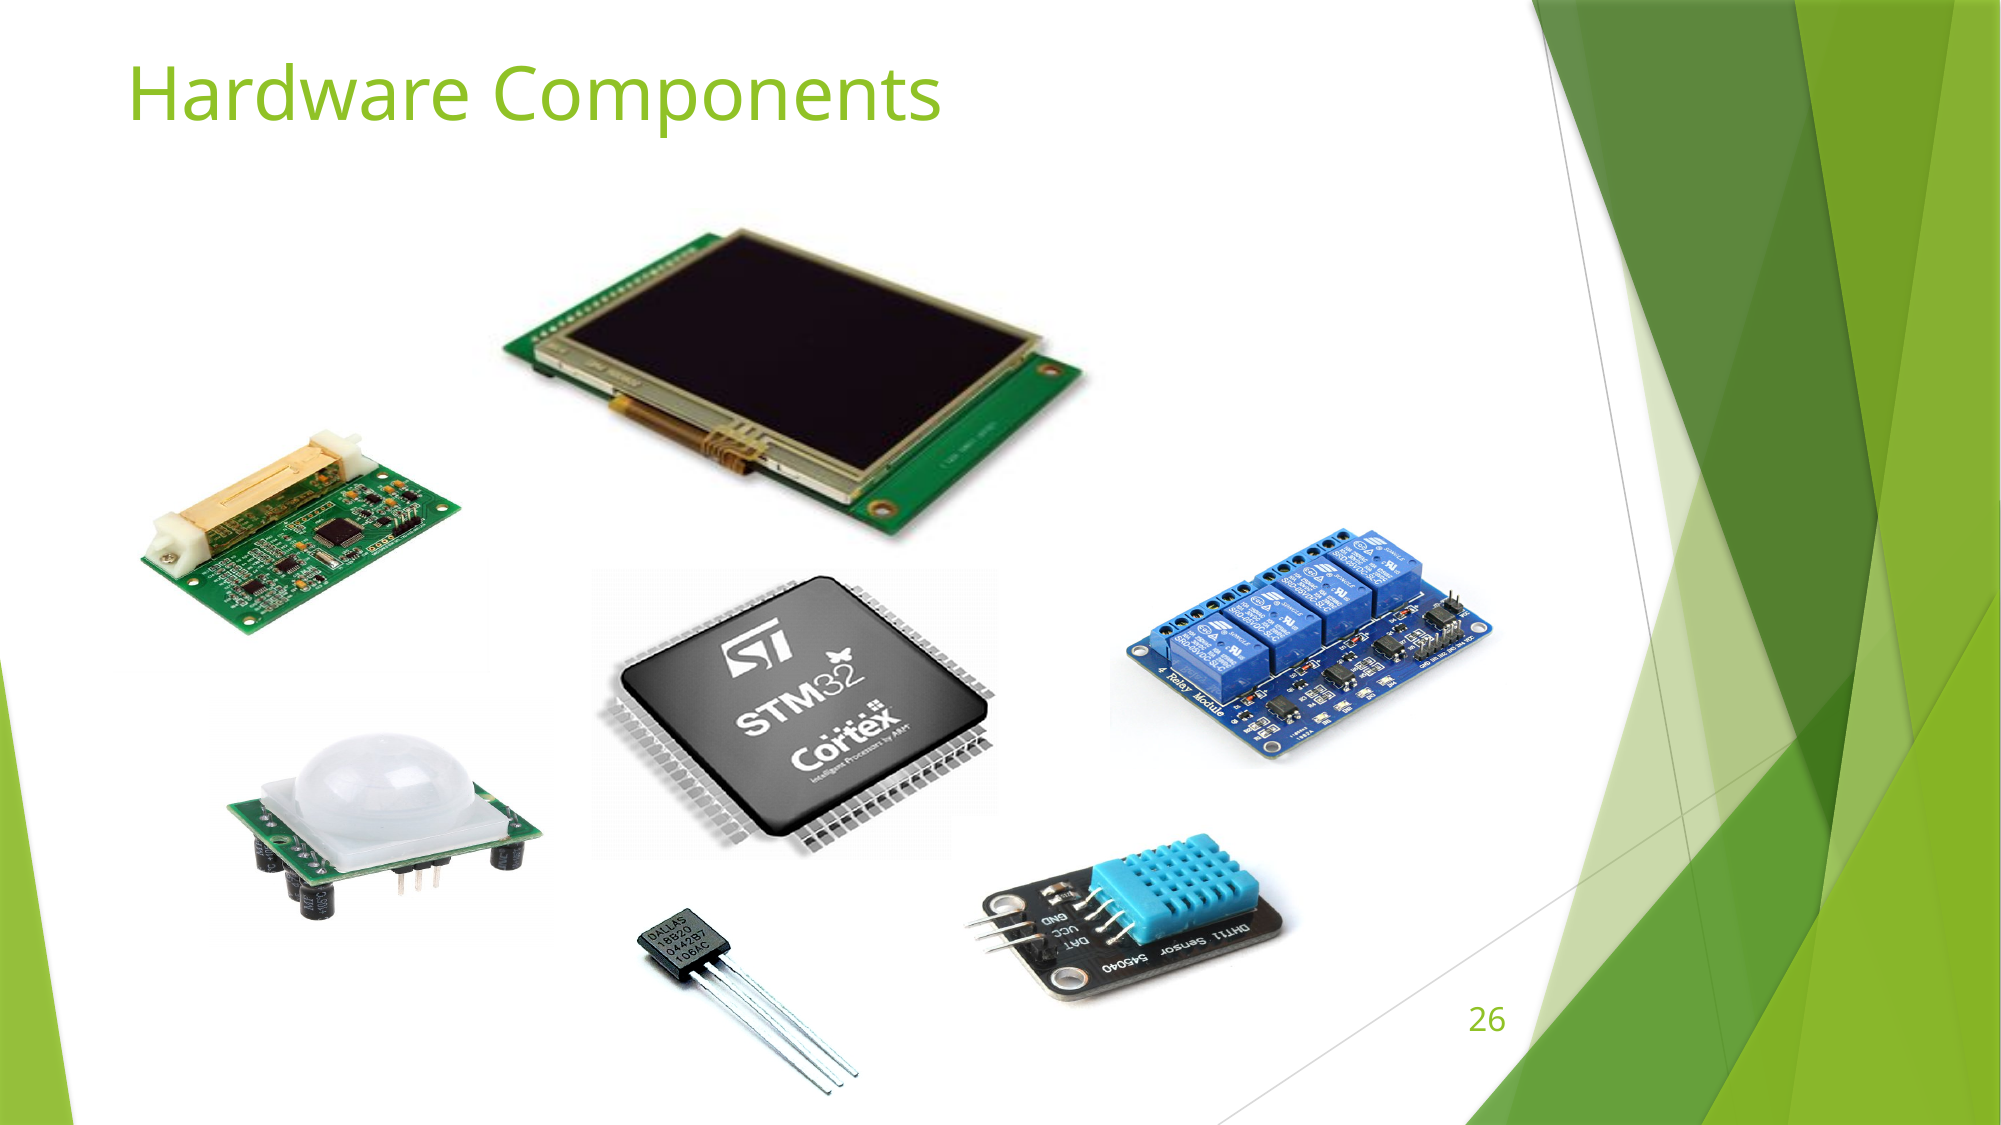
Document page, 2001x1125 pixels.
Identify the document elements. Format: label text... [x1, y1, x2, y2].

picture [110, 206, 1513, 1107]
title Hardware Components [111, 38, 1512, 155]
slide_number 26 [1517, 991, 1522, 1051]
